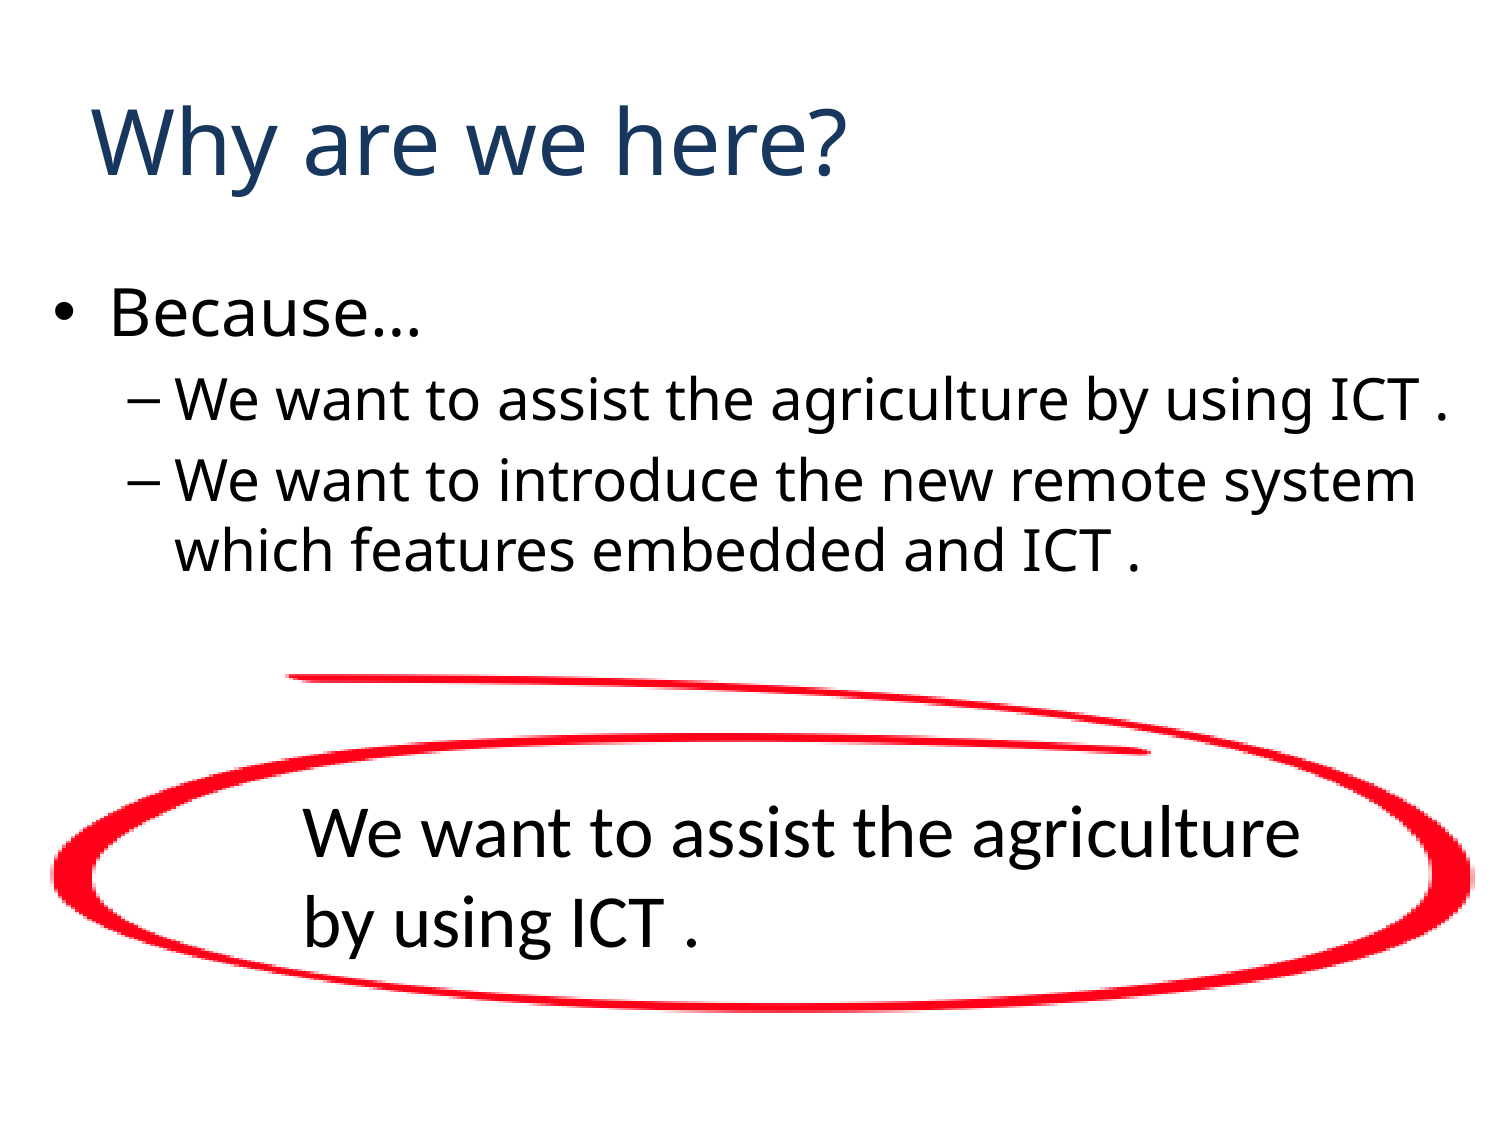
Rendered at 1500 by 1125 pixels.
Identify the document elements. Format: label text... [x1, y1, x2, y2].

list Because… We want to assist the agriculture by using ICT . We want to introduce the new remote system which features embedded and ICT . [37, 262, 1475, 1005]
picture [49, 674, 1476, 1013]
title Why are we here? [75, 45, 1425, 233]
